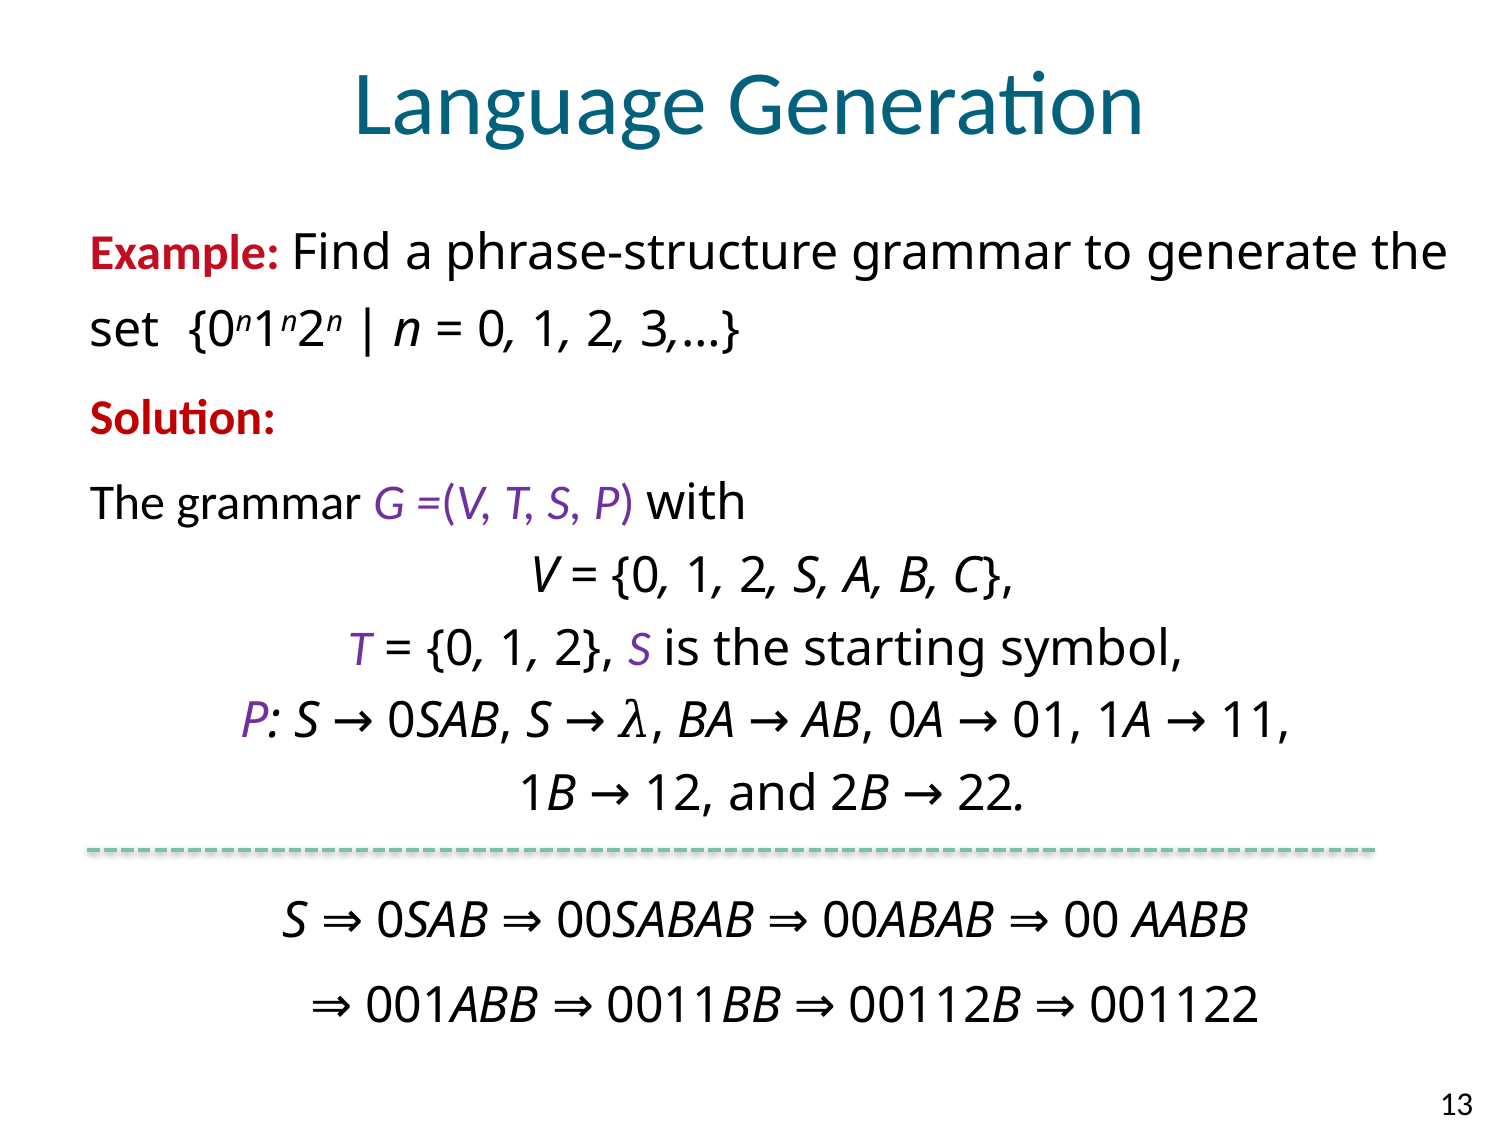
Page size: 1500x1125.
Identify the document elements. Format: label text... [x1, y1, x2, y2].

list Example: Find a phrase-structure grammar to generate the set {0n1n2n ∣ n = 0, 1, 2, 3,…} Solution: The grammar G =(V, T, S, P) with V = {0, 1, 2, S, A, B, C}, T = {0, 1, 2}, S is the starting symbol, P: S → 0SAB, S → 𝜆, BA → AB, 0A → 01, 1A → 11, 1B → 12, and 2B → 22. S ⇒ 0SAB ⇒ 00SABAB ⇒ 00ABAB ⇒ 00 AABB ⇒ 001ABB ⇒ 0011BB ⇒ 00112B ⇒ 001122 [75, 212, 1470, 438]
title Language Generation [0, 0, 1500, 195]
